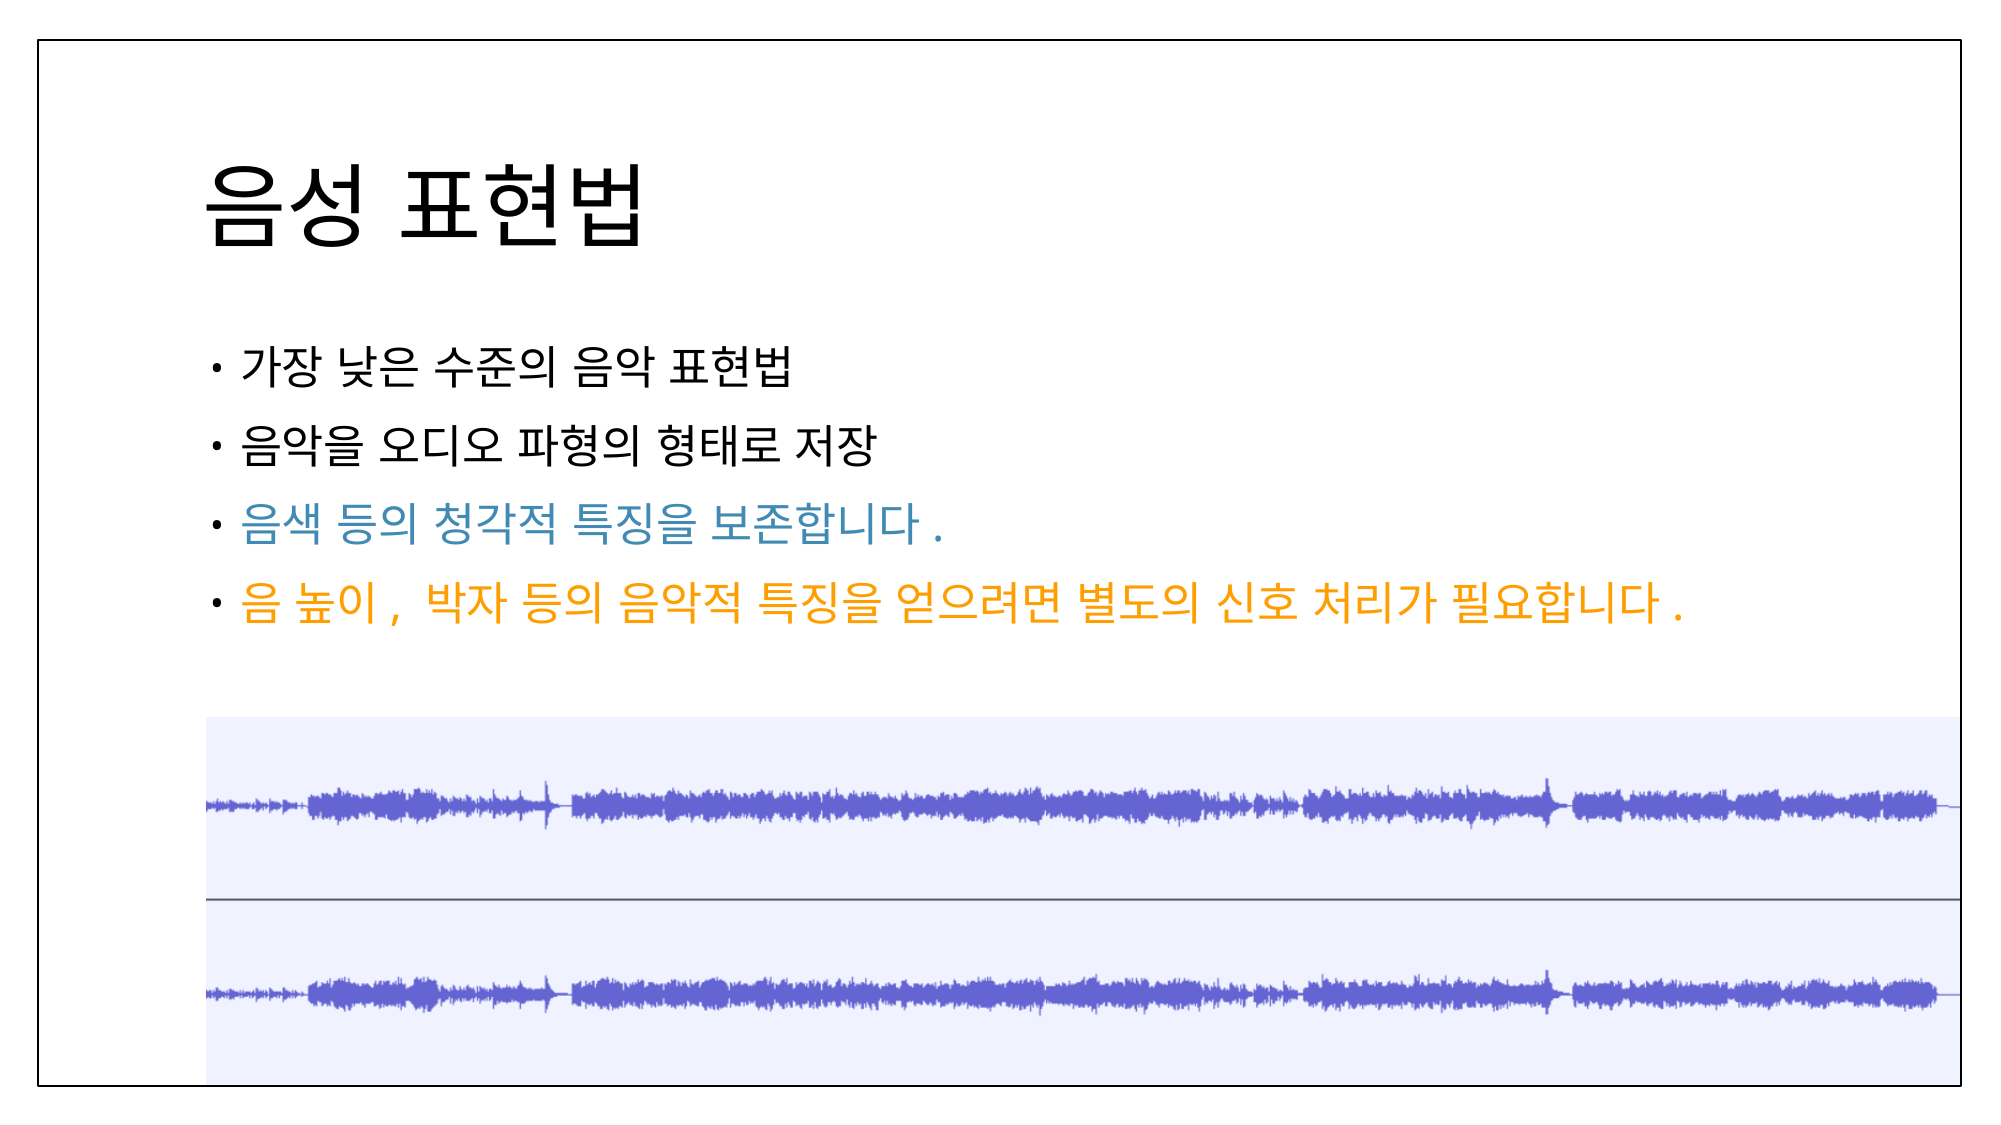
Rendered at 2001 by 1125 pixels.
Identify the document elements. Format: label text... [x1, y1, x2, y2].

list 가장 낮은 수준의 음악 표현법 음악을 오디오 파형의 형태로 저장 음색 등의 청각적 특징을 보존합니다. 음 높이, 박자 등의 음악적 특징을 얻으려면 별도의 신호 처리가 필요합니다. [187, 337, 1808, 1000]
picture [206, 717, 1960, 1086]
title 음성 표현법 [187, 99, 1808, 323]
